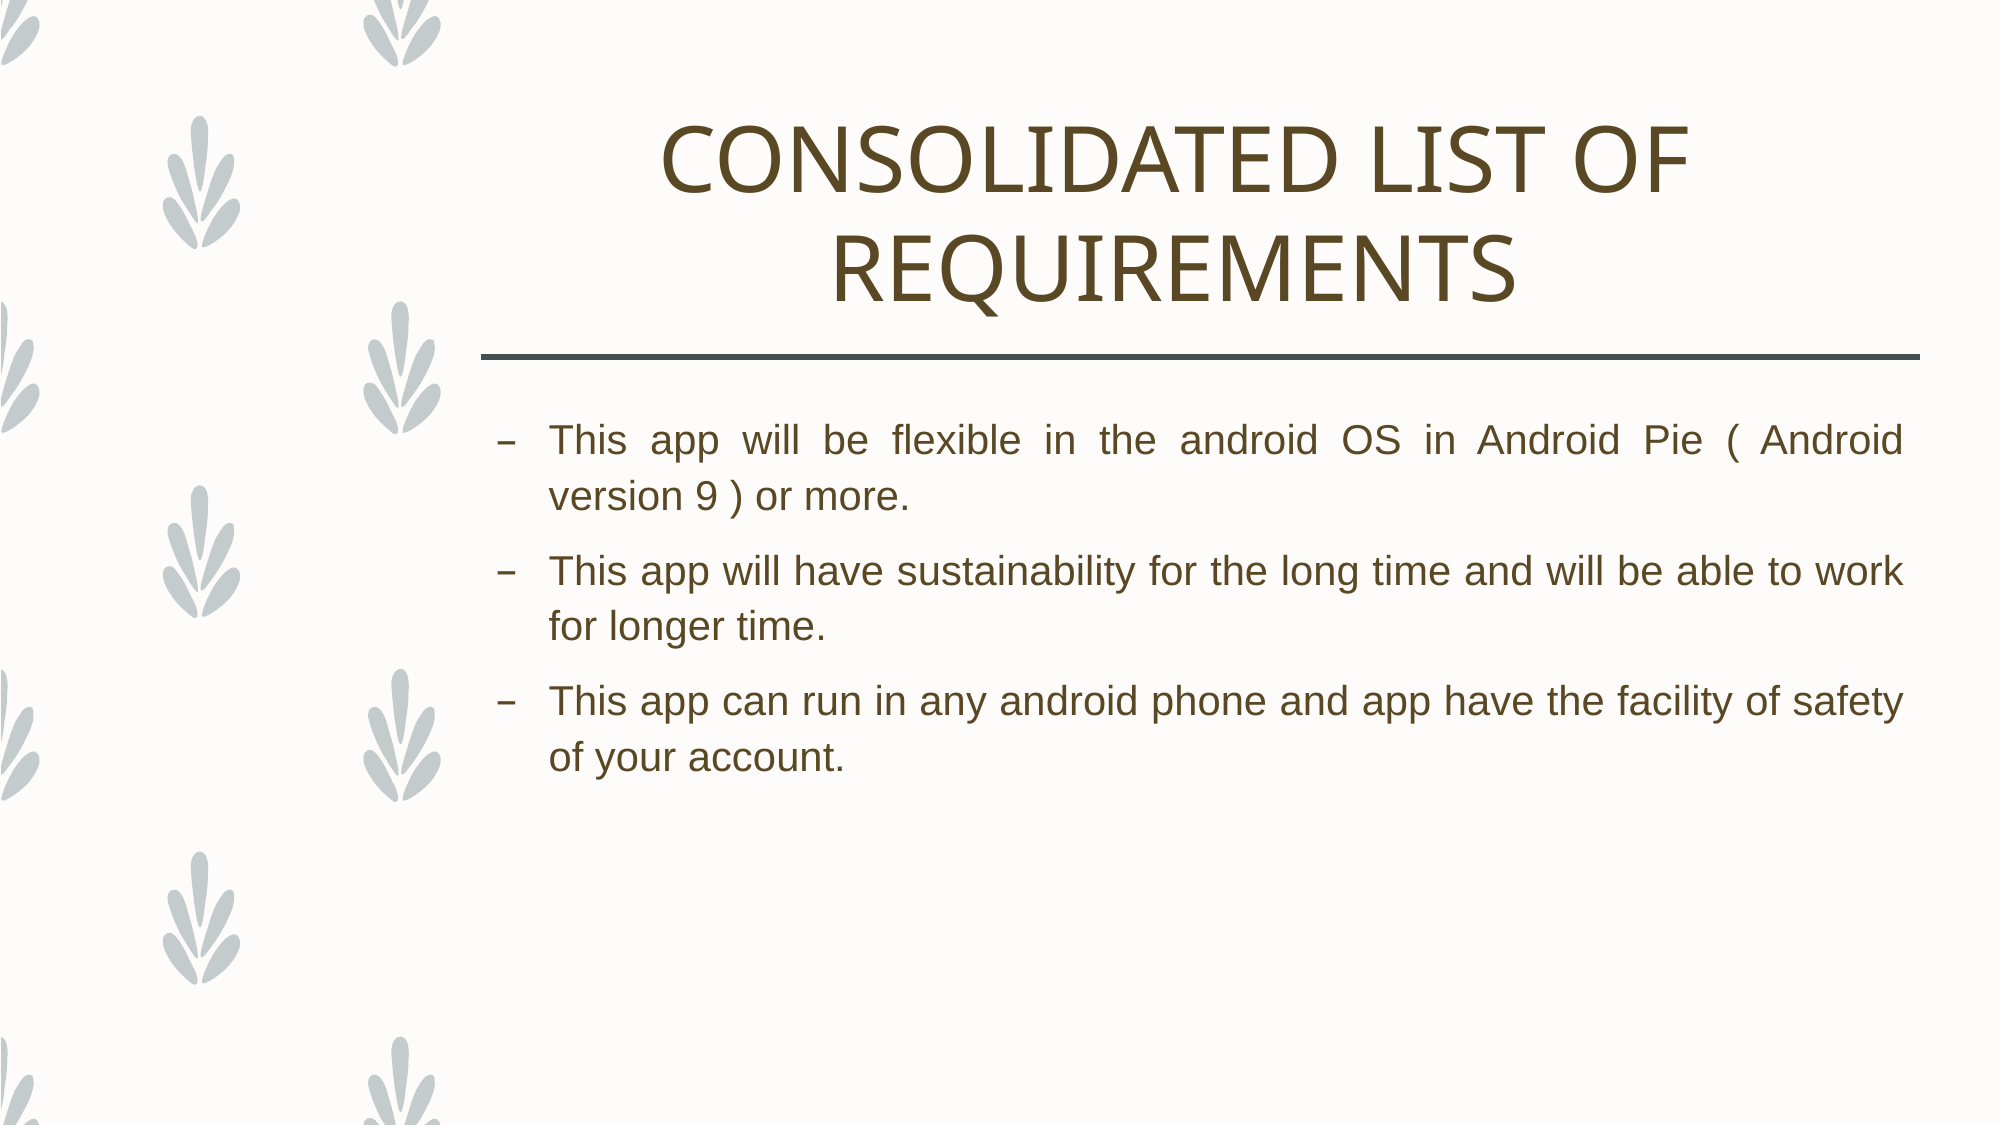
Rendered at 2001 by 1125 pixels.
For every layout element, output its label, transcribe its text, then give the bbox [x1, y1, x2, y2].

list This app will be flexible in the android OS in Android Pie ( Android version 9 ) or more. This app will have sustainability for the long time and will be able to work for longer time. This app can run in any android phone and app have the facility of safety of your account. [481, 399, 1920, 999]
title CONSOLIDATED LIST OF REQUIREMENTS [464, 97, 1885, 338]
